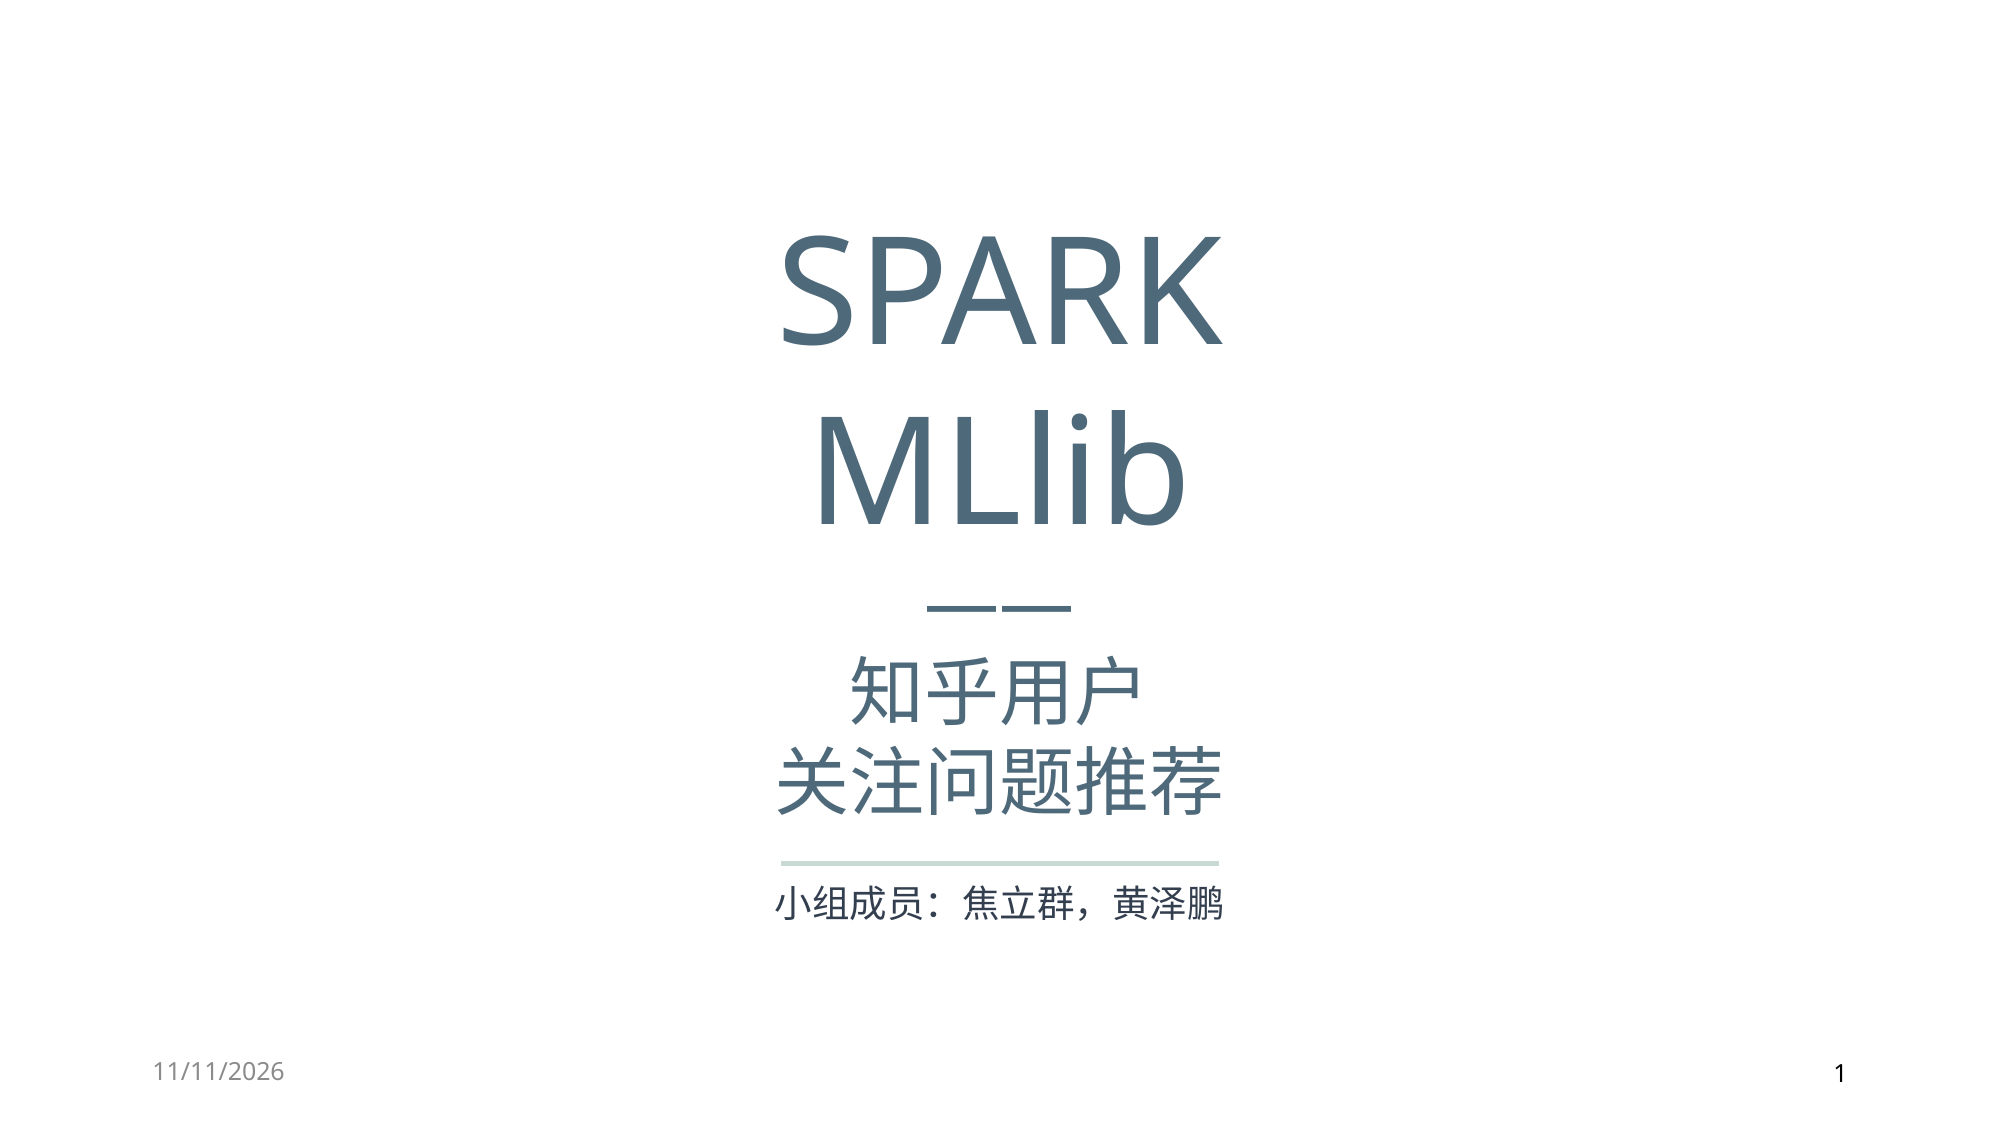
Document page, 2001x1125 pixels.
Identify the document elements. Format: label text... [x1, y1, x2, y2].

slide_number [137, 1042, 588, 1103]
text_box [535, 194, 1465, 931]
slide_number 1 [1412, 1042, 1863, 1103]
